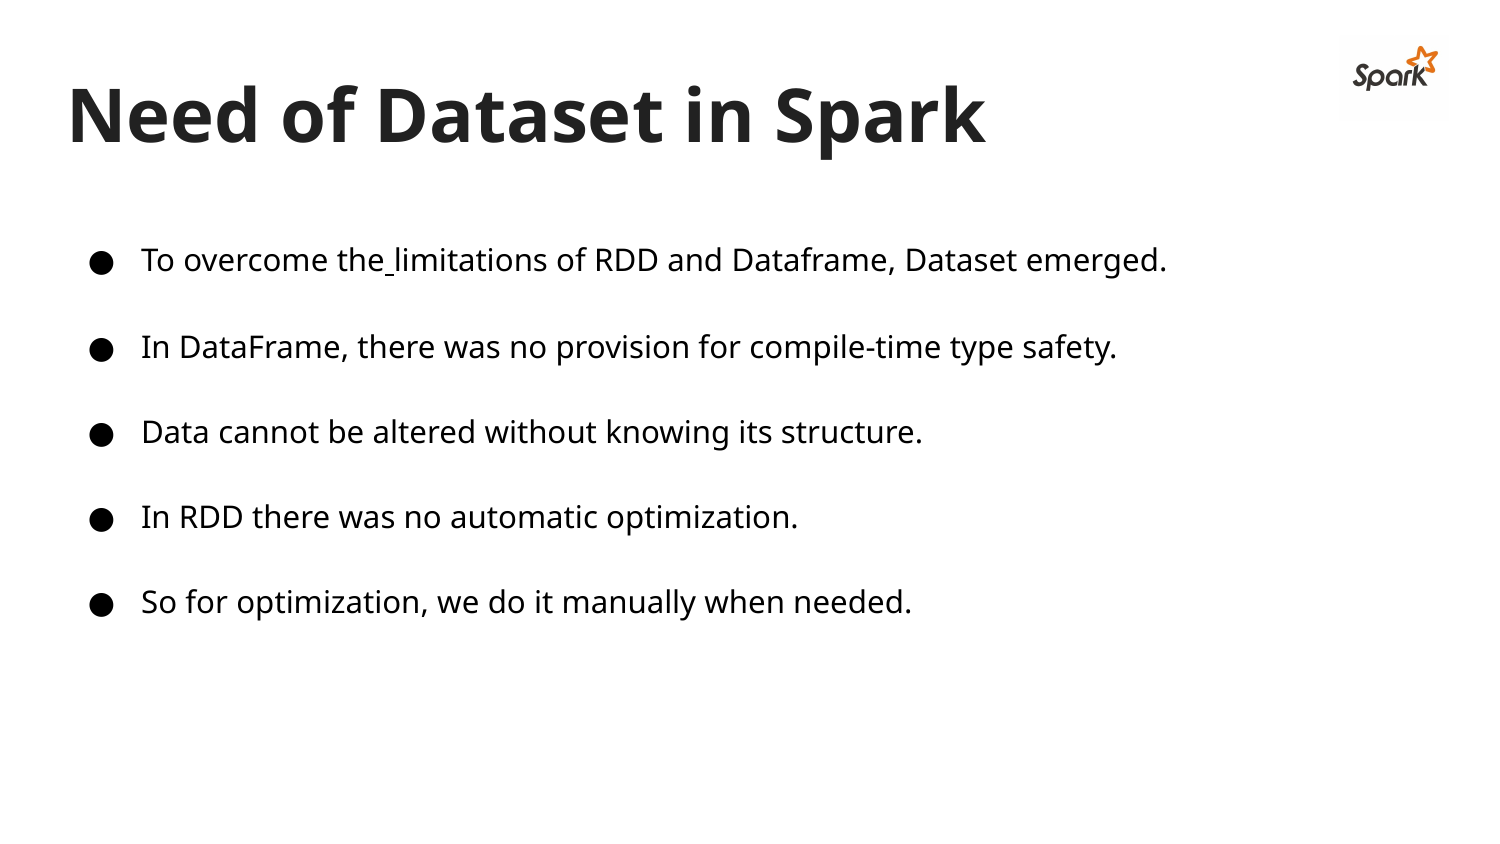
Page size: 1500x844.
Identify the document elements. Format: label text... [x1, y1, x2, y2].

list To overcome the limitations of RDD and Dataframe, Dataset emerged. In DataFrame, there was no provision for compile-time type safety. Data cannot be altered without knowing its structure. In RDD there was no automatic optimization. So for optimization, we do it manually when needed. [51, 201, 1449, 750]
title Need of Dataset in Spark [51, 48, 1449, 180]
picture [1339, 35, 1450, 122]
